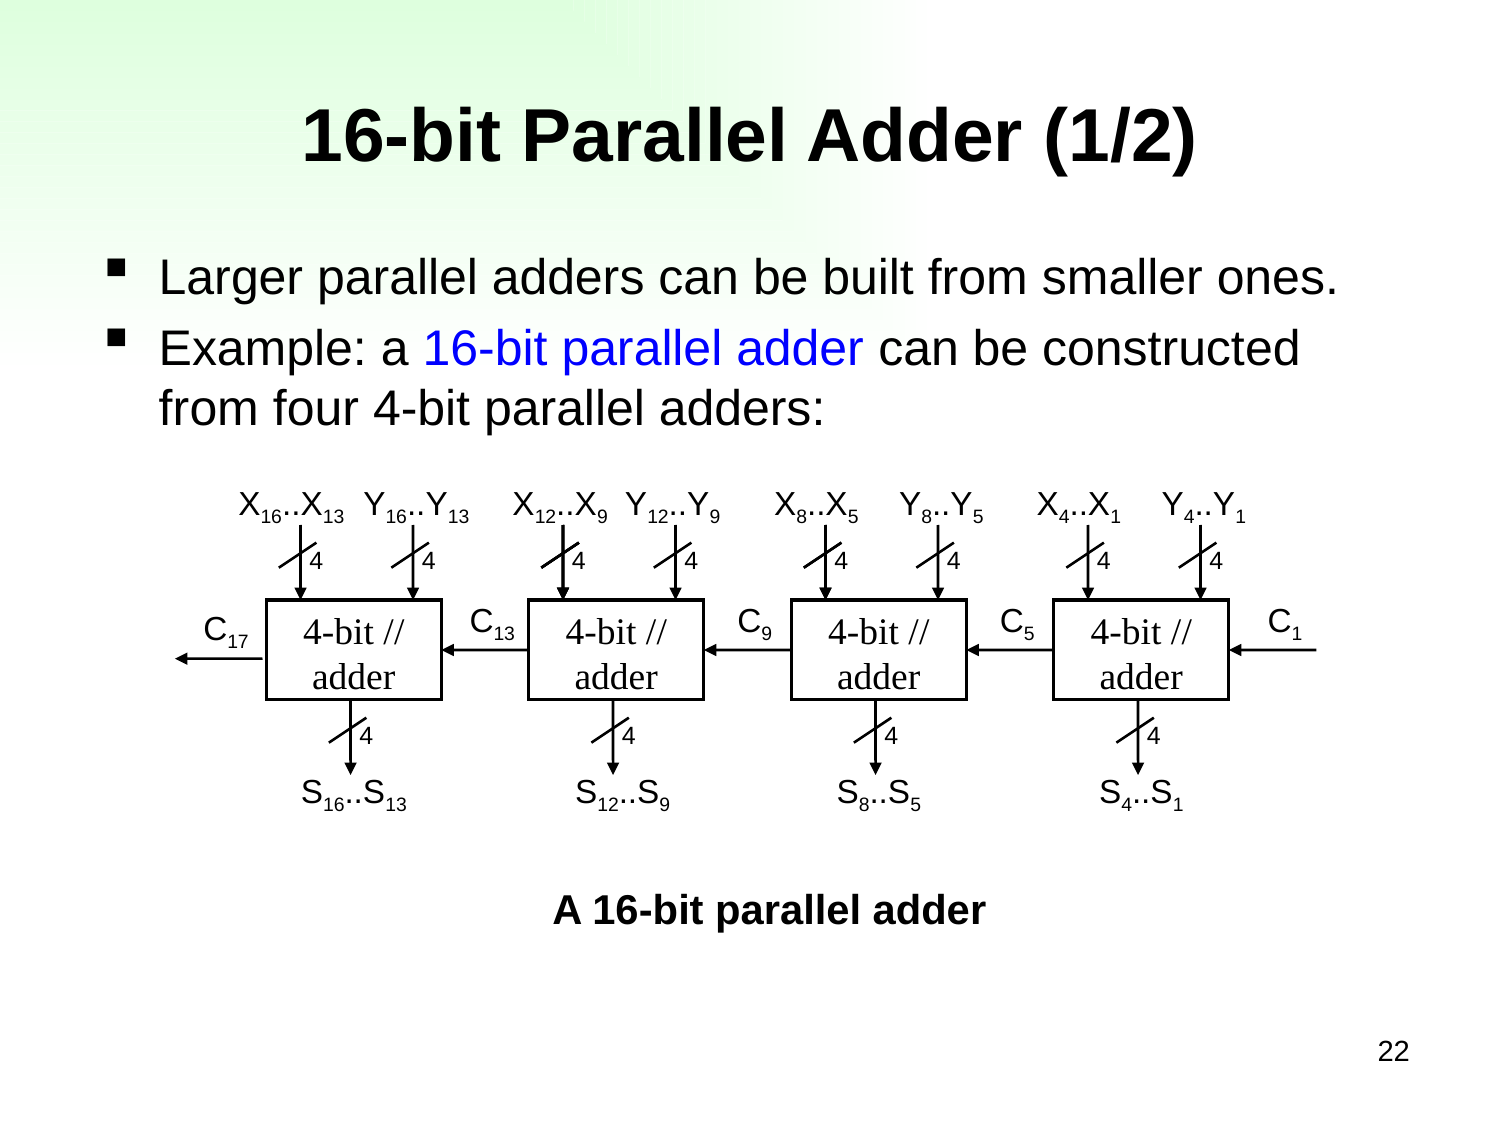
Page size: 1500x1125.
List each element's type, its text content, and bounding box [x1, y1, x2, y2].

title 16-bit Parallel Adder (1/2) [112, 37, 1388, 226]
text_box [174, 474, 1330, 818]
list Larger parallel adders can be built from smaller ones. Example: a 16-bit parallel adder can be constructed from four 4-bit parallel adders: [87, 237, 1363, 451]
slide_number 22 [1074, 1024, 1426, 1103]
text_box A 16-bit parallel adder [537, 875, 1013, 940]
